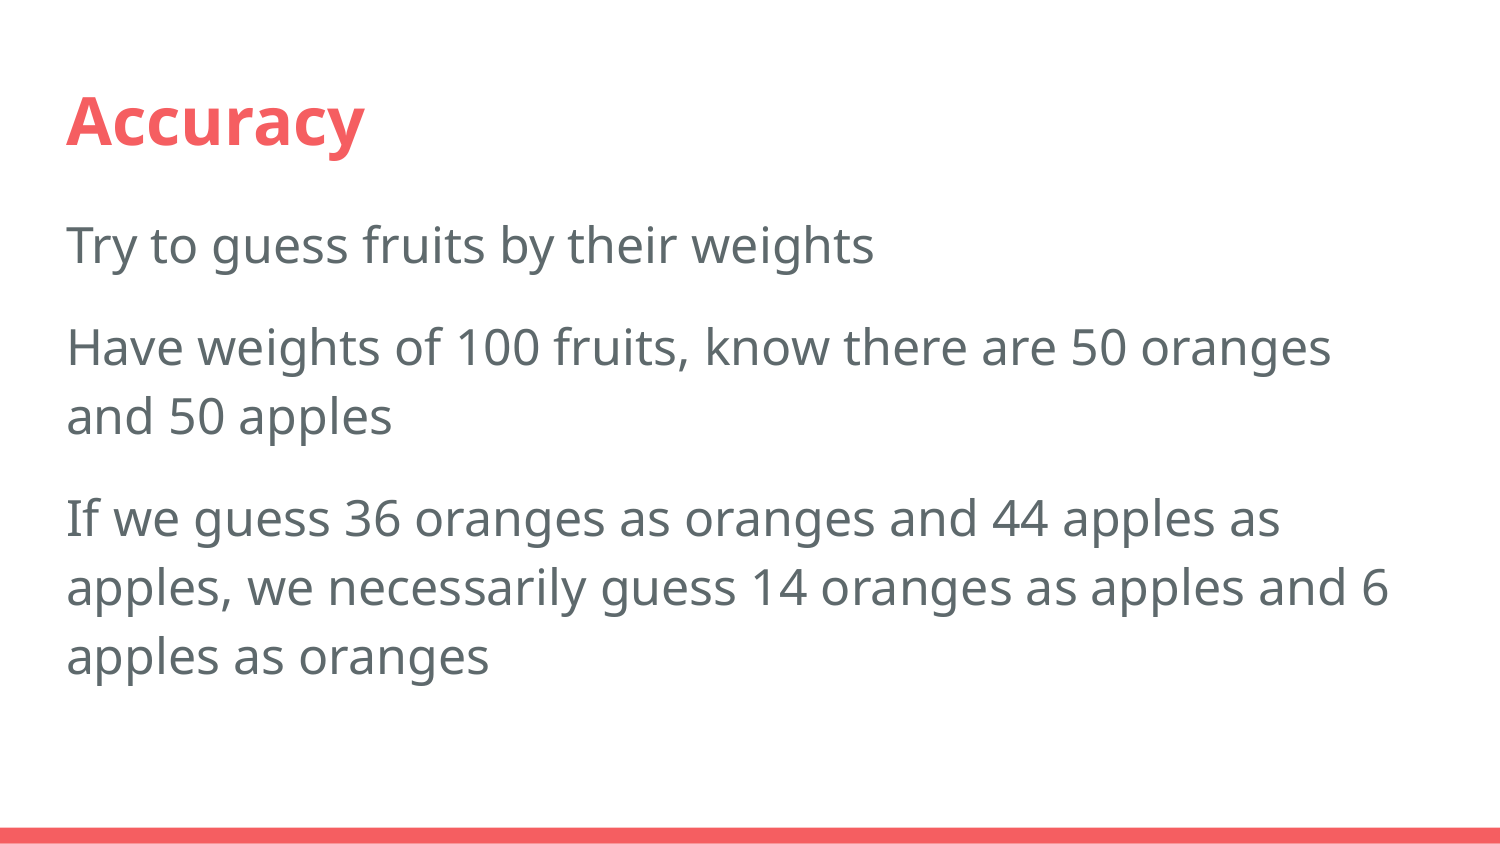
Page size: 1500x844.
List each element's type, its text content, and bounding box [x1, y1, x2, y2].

list Try to guess fruits by their weights Have weights of 100 fruits, know there are 50 oranges and 50 apples If we guess 36 oranges as oranges and 44 apples as apples, we necessarily guess 14 oranges as apples and 6 apples as oranges [51, 189, 1449, 750]
title Accuracy [51, 64, 1449, 167]
